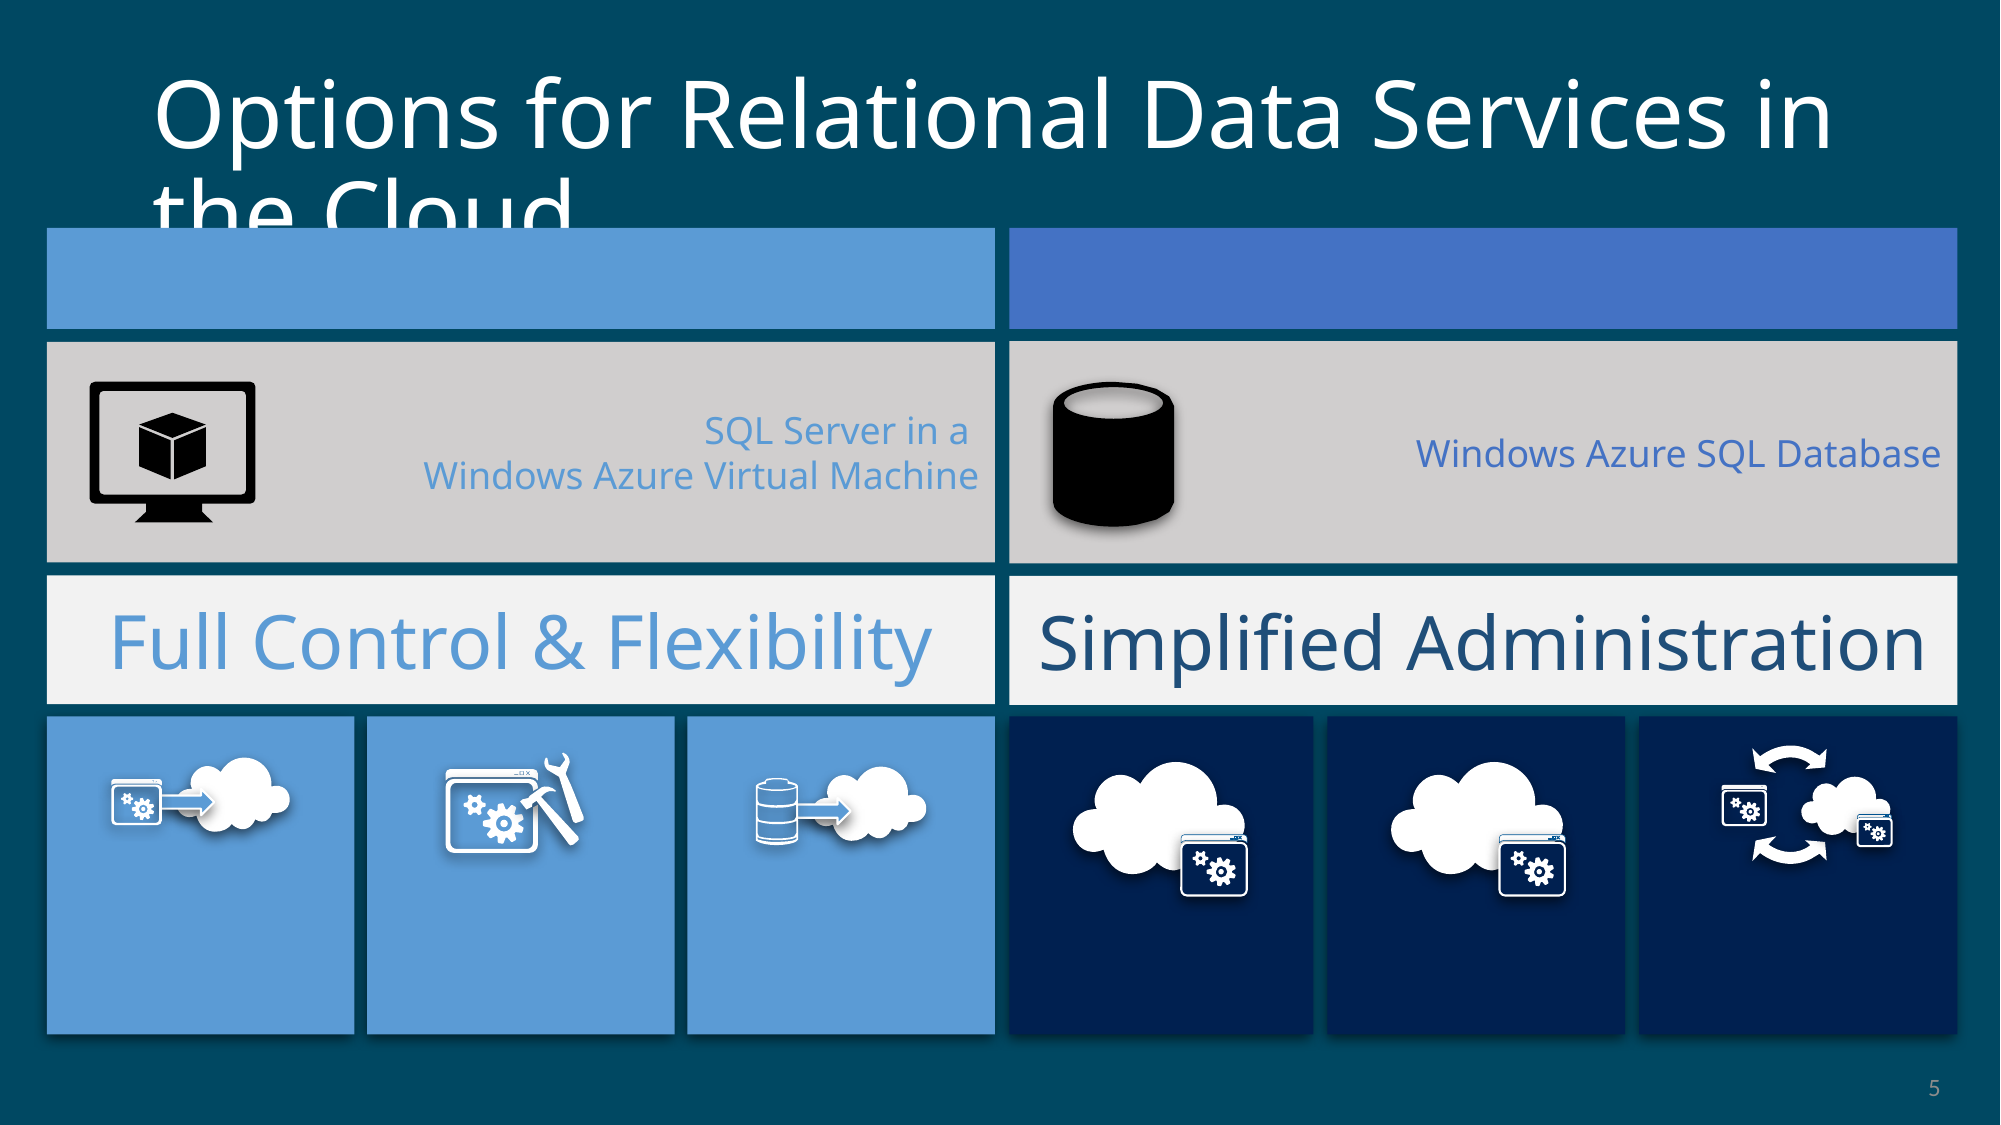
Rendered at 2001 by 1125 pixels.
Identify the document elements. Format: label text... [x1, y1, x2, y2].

title Options for Relational Data Services in the Cloud [137, 59, 1863, 278]
text_box INFRASTRUCTURE AS A SERVICE (IaaS) [46, 227, 995, 329]
text_box DB [1052, 380, 1176, 528]
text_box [46, 715, 355, 1035]
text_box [88, 381, 256, 523]
text_box Extend On-Premises Apps [1638, 715, 1958, 1035]
text_box Full Control & Flexibility [46, 575, 995, 705]
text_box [686, 715, 996, 1035]
text_box Windows Azure SQL Database [1009, 341, 1958, 564]
text_box Websites & Mobile Apps [1326, 715, 1626, 1035]
slide_number 5 [1864, 1075, 1956, 1098]
text_box SQL Server in a Windows Azure Virtual Machine [46, 341, 995, 563]
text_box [1390, 761, 1566, 896]
text_box Cloud-designed Business Apps [1008, 715, 1314, 1035]
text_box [366, 715, 676, 1035]
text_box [1072, 761, 1248, 896]
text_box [1721, 732, 1893, 877]
text_box Simplified Administration [1009, 575, 1958, 705]
text_box PLATFORM AS A SERVICE (PaaS) [1009, 227, 1958, 329]
